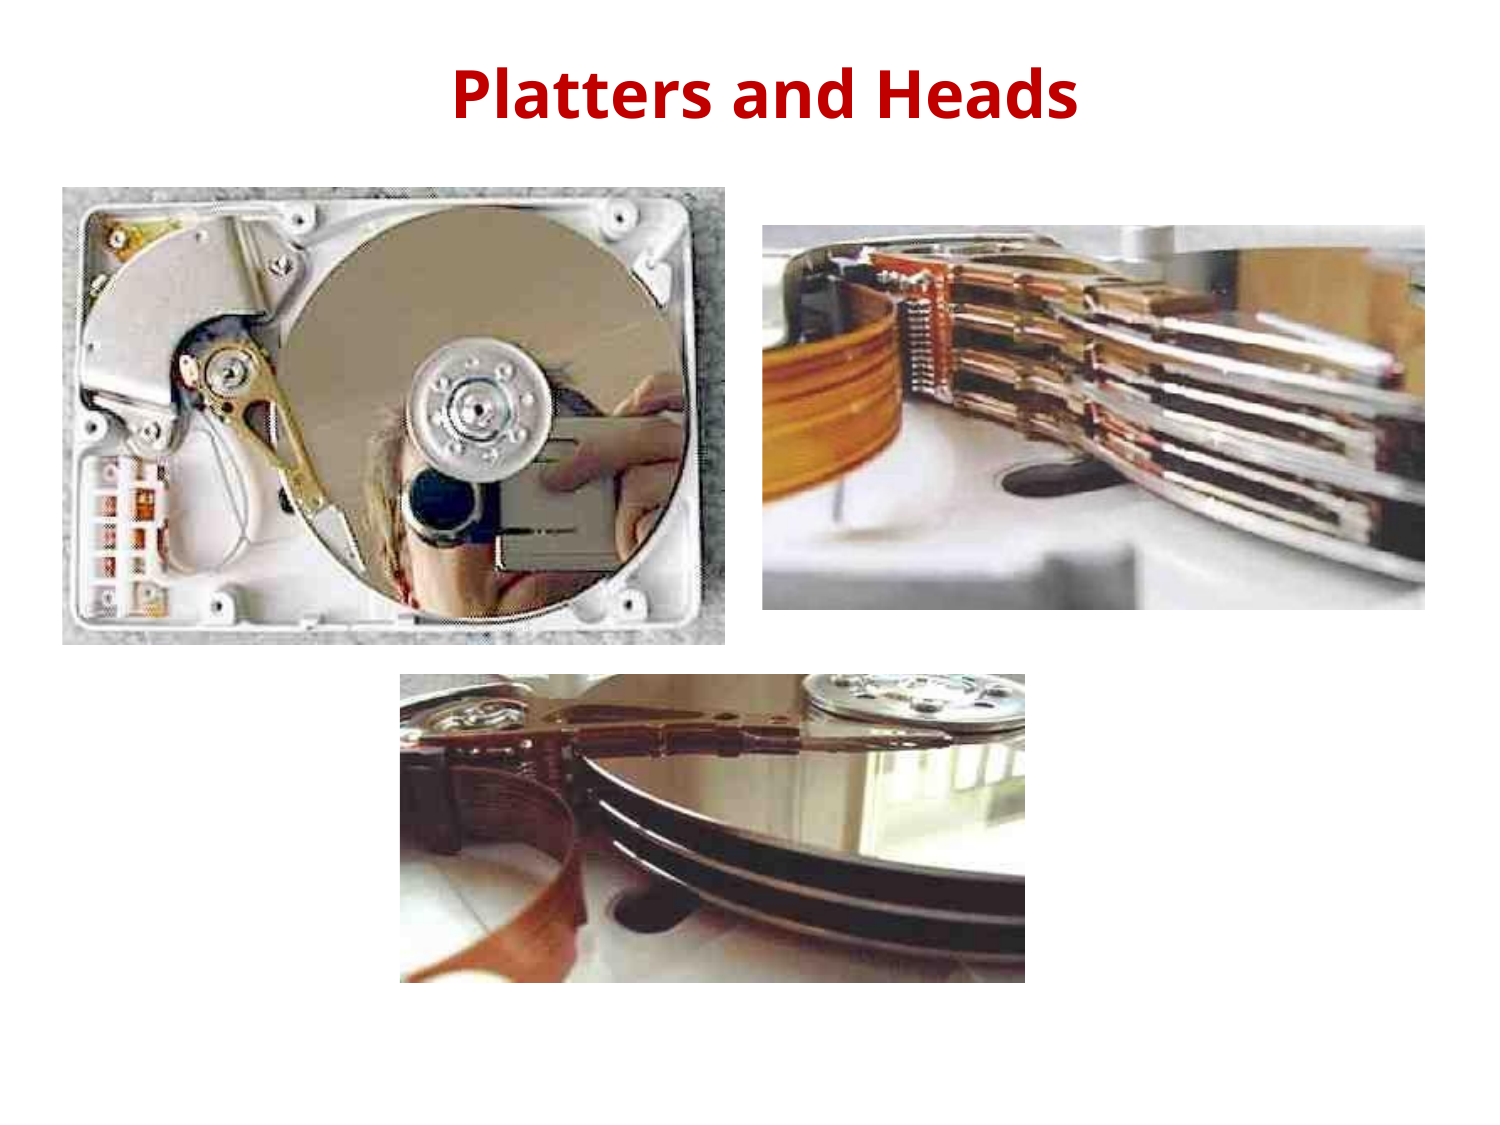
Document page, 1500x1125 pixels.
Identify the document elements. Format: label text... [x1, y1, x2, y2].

title Platters and Heads [448, 51, 1125, 240]
text_box [399, 674, 1025, 983]
text_box [762, 224, 1425, 610]
text_box [62, 187, 725, 645]
